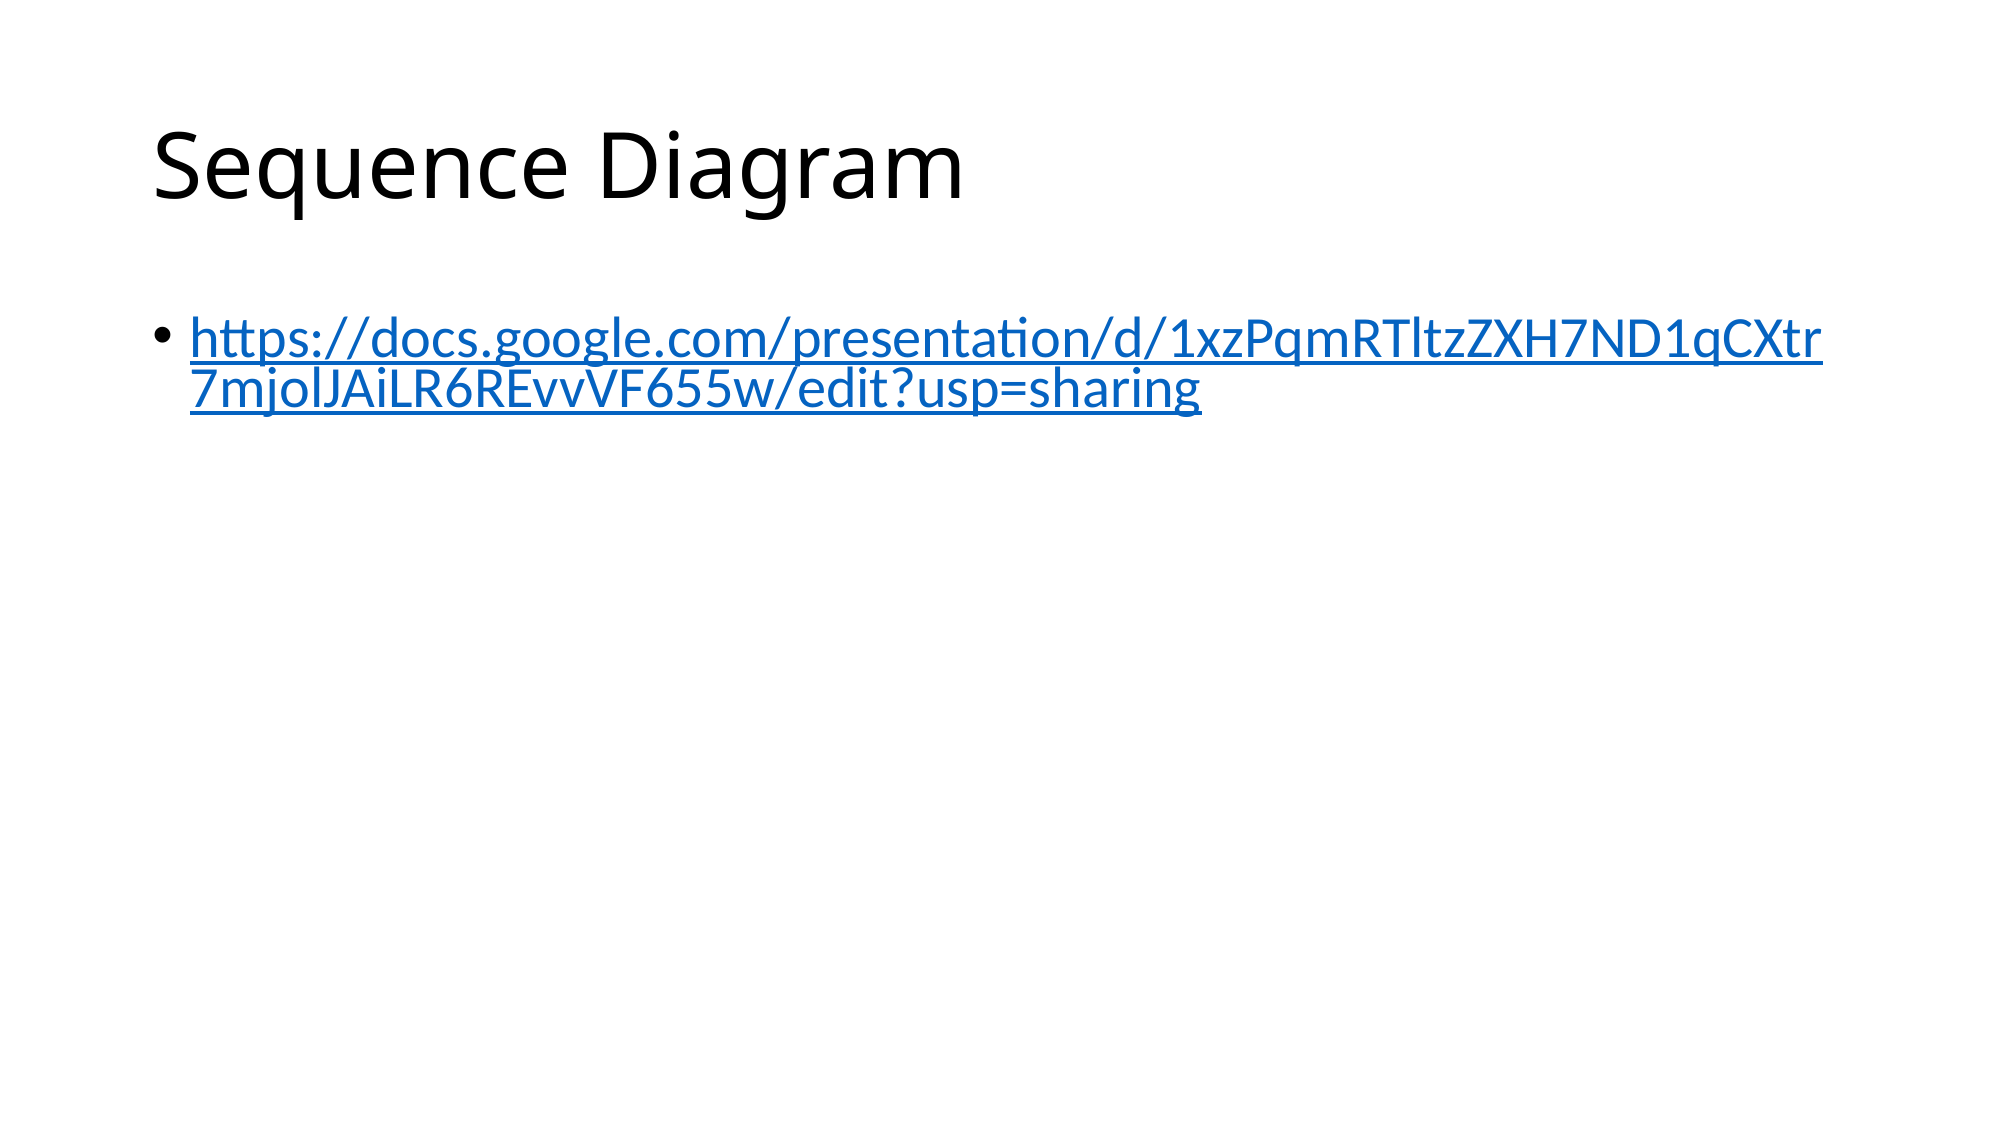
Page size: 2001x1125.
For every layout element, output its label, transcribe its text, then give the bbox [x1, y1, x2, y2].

title Sequence Diagram [137, 59, 1863, 278]
list https://docs.google.com/presentation/d/1xzPqmRTltzZXH7ND1qCXtr7mjolJAiLR6REvvVF655w/edit?usp=sharing [137, 299, 1863, 1014]
